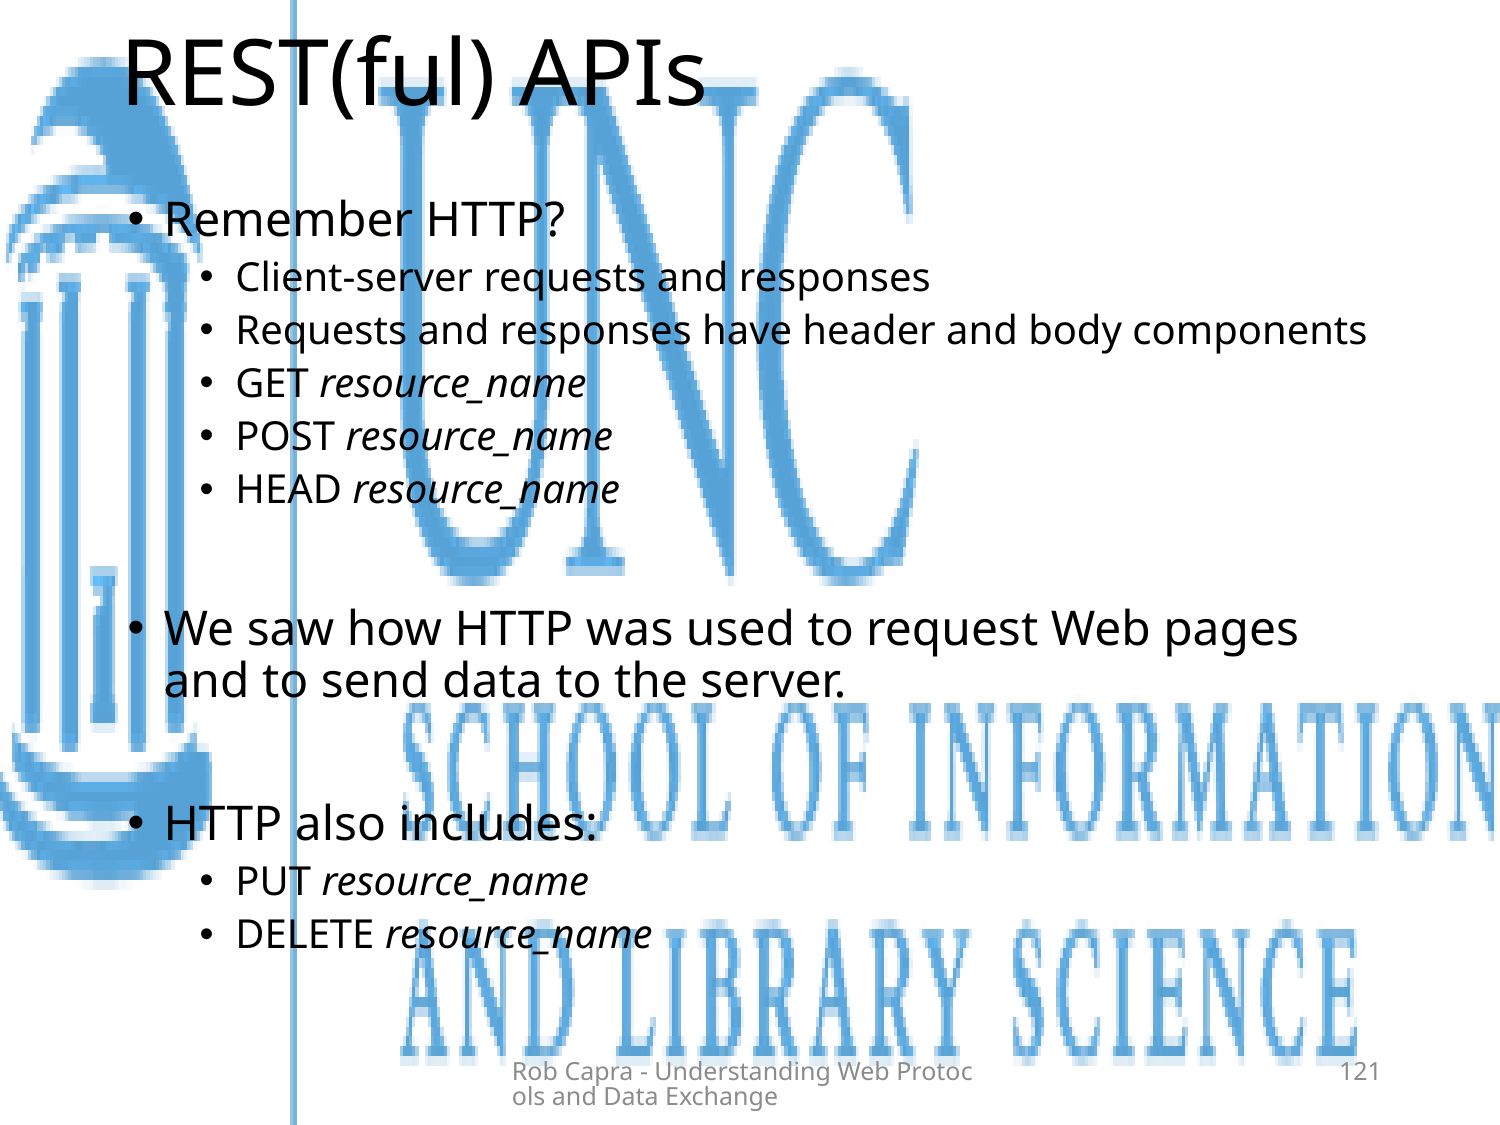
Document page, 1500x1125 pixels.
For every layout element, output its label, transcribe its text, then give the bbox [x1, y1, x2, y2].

picture [0, 0, 1500, 1125]
footer Rob Capra - Understanding Web Protocols and Data Exchange [496, 1042, 1004, 1103]
list Remember HTTP? Client-server requests and responses Requests and responses have header and body components GET resource_name POST resource_name HEAD resource_name We saw how HTTP was used to request Web pages and to send data to the server. HTTP also includes: PUT resource_name DELETE resource_name [112, 187, 1388, 1000]
slide_number 121 [1059, 1042, 1397, 1103]
title REST(ful) APIs [105, 0, 1381, 152]
